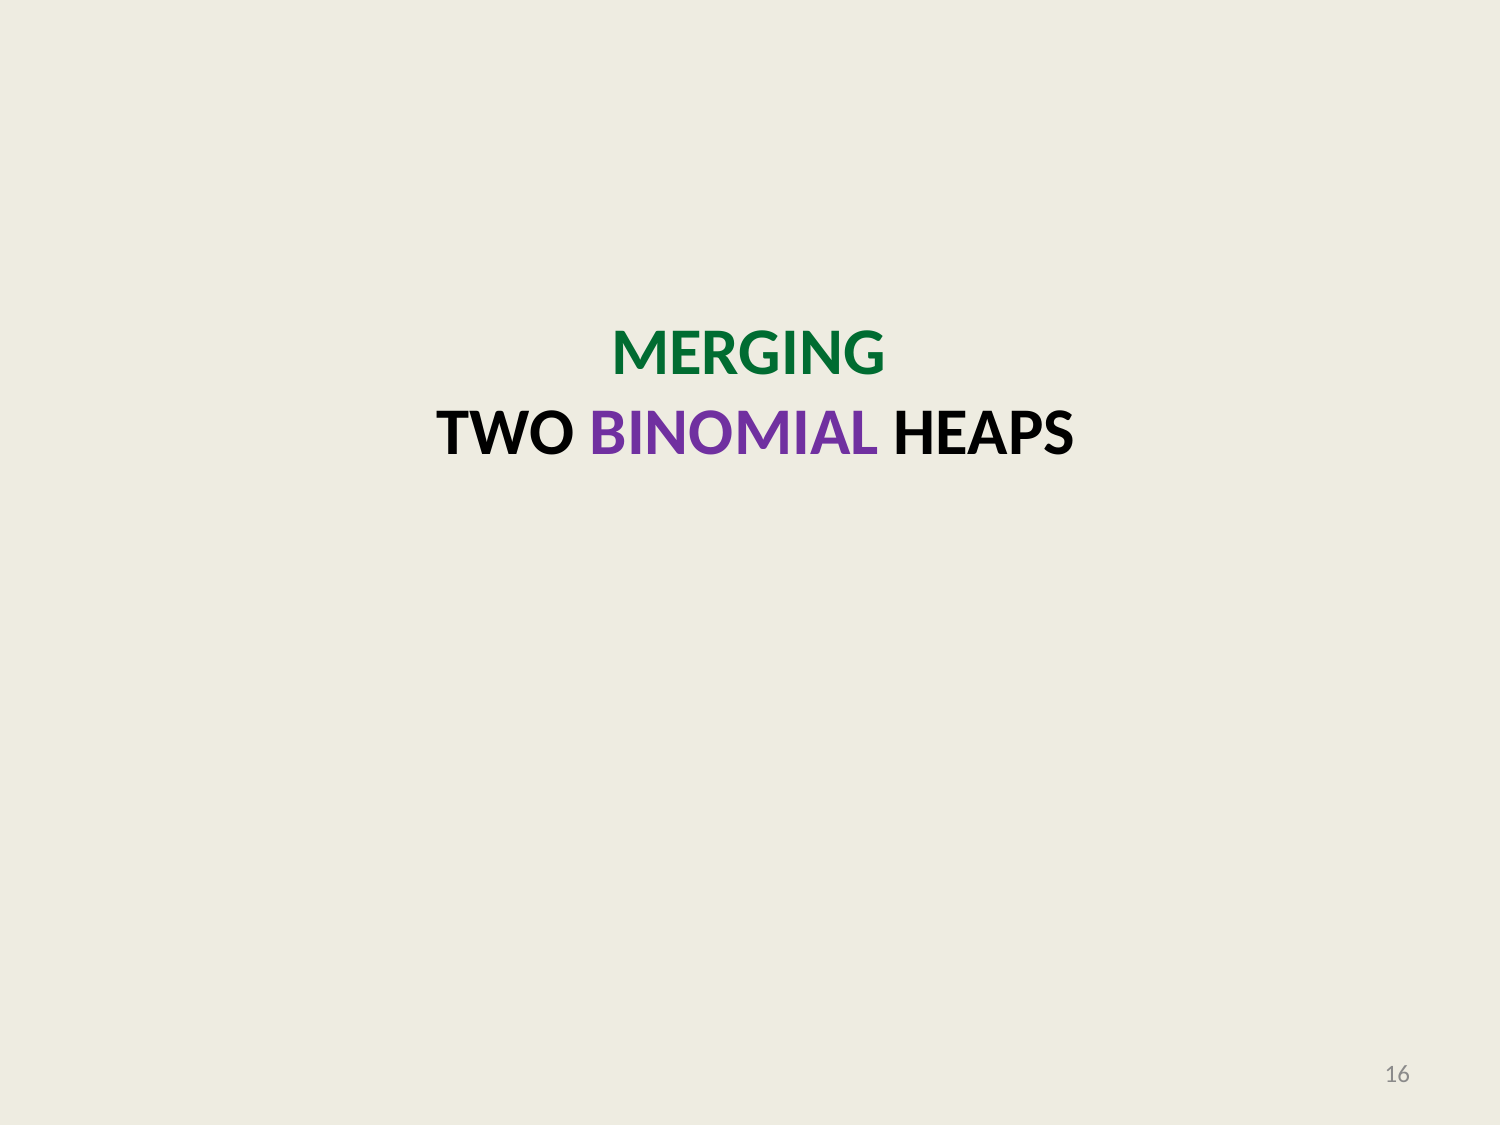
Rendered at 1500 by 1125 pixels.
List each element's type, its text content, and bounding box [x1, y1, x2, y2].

slide_number 16 [1074, 1042, 1425, 1103]
title Merging two Binomial Heaps [118, 299, 1394, 524]
